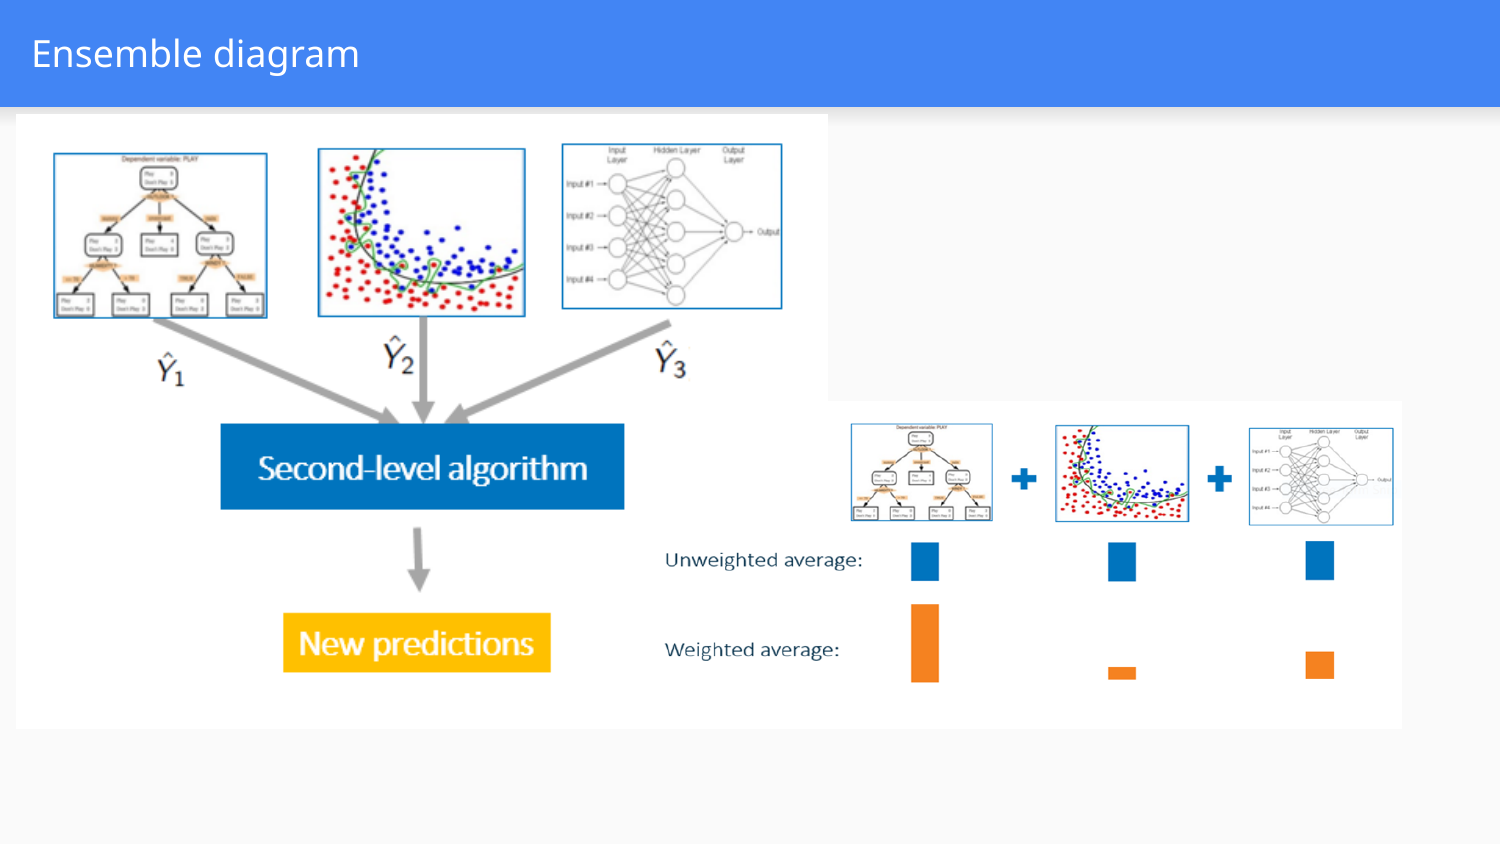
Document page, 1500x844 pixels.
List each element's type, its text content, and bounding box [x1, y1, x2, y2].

picture [15, 114, 1402, 730]
title Ensemble diagram [16, 2, 1464, 102]
